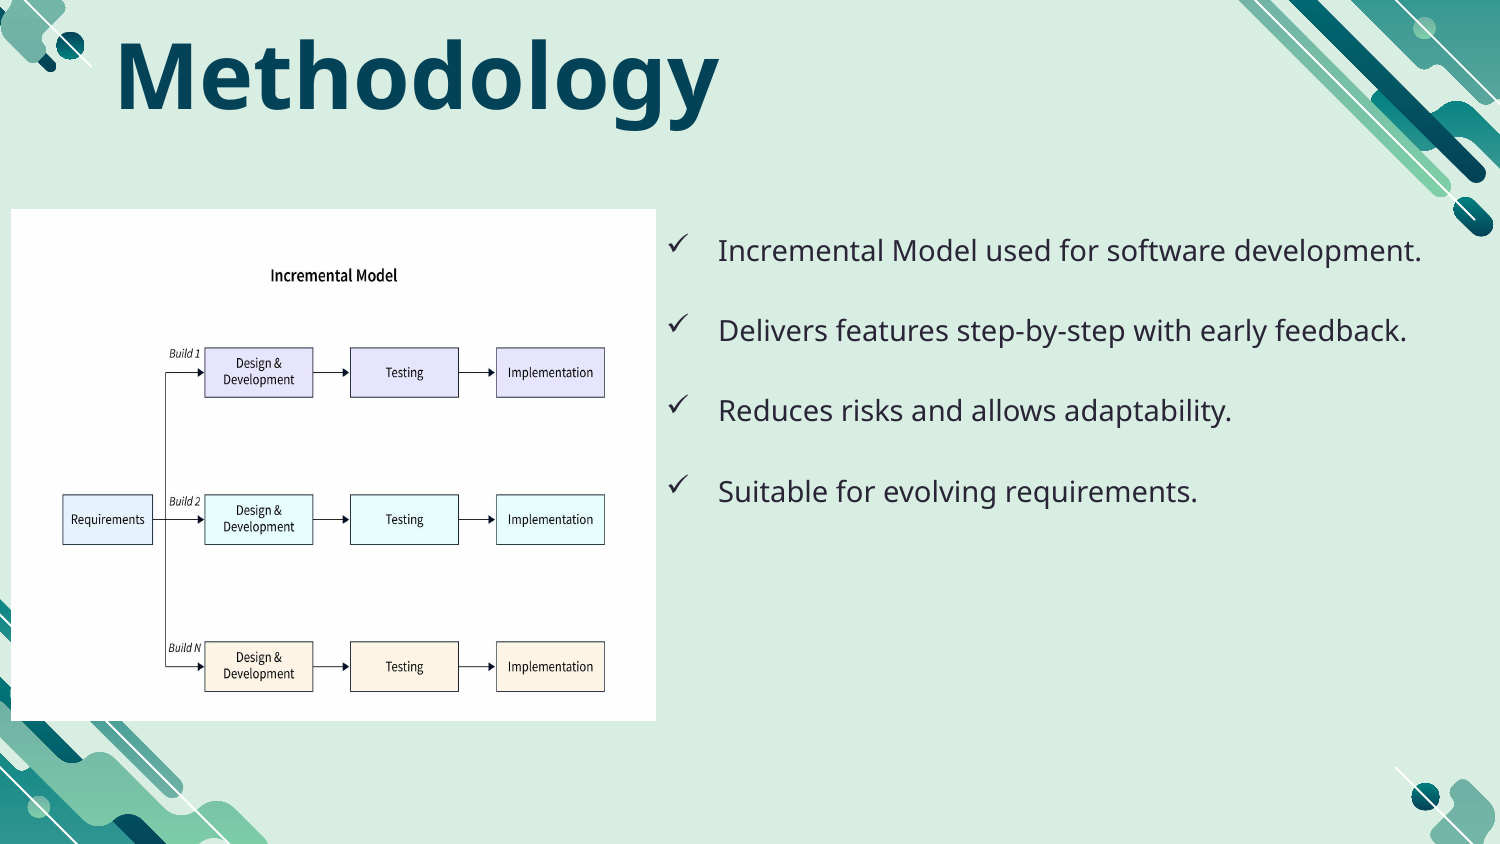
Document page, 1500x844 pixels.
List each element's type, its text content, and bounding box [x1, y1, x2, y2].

subtitle Incremental Model used for software development. Delivers features step-by-step with early feedback. Reduces risks and allows adaptability. Suitable for evolving requirements. [661, 211, 1477, 724]
title Methodology [98, 2, 750, 144]
picture [11, 208, 657, 722]
